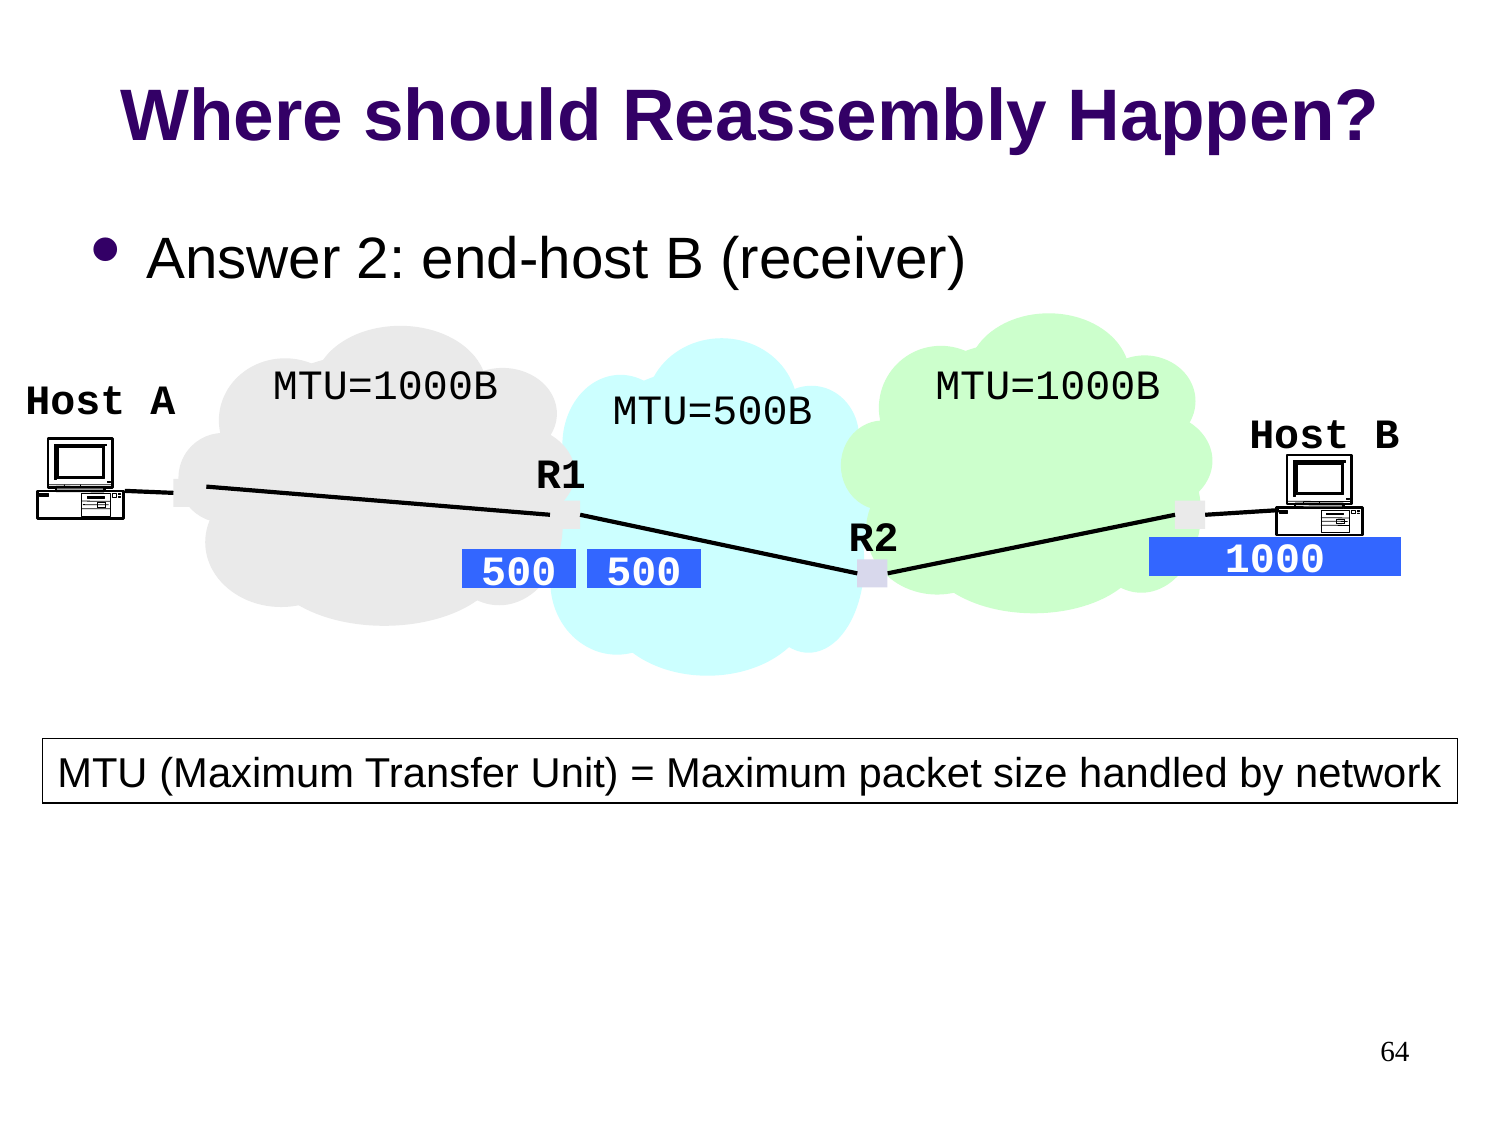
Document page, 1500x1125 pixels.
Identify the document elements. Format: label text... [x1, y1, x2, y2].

title Where should Reassembly Happen? [0, 20, 1500, 163]
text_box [124, 490, 174, 494]
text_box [526, 582, 876, 676]
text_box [1276, 454, 1363, 536]
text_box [37, 437, 124, 519]
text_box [579, 338, 835, 513]
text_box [579, 514, 858, 574]
list Answer 2: end-host B (receiver) [75, 212, 1475, 1006]
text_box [178, 325, 576, 626]
text_box Host A [10, 365, 173, 431]
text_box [462, 549, 701, 588]
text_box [206, 486, 551, 515]
text_box 1000 [1216, 537, 1400, 575]
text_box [840, 312, 1213, 614]
text_box Host B [1234, 399, 1415, 465]
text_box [1204, 509, 1280, 516]
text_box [887, 514, 1176, 574]
slide_number 64 [1074, 1024, 1426, 1101]
text_box MTU (Maximum Transfer Unit) = Maximum packet size handled by network [42, 738, 1458, 804]
